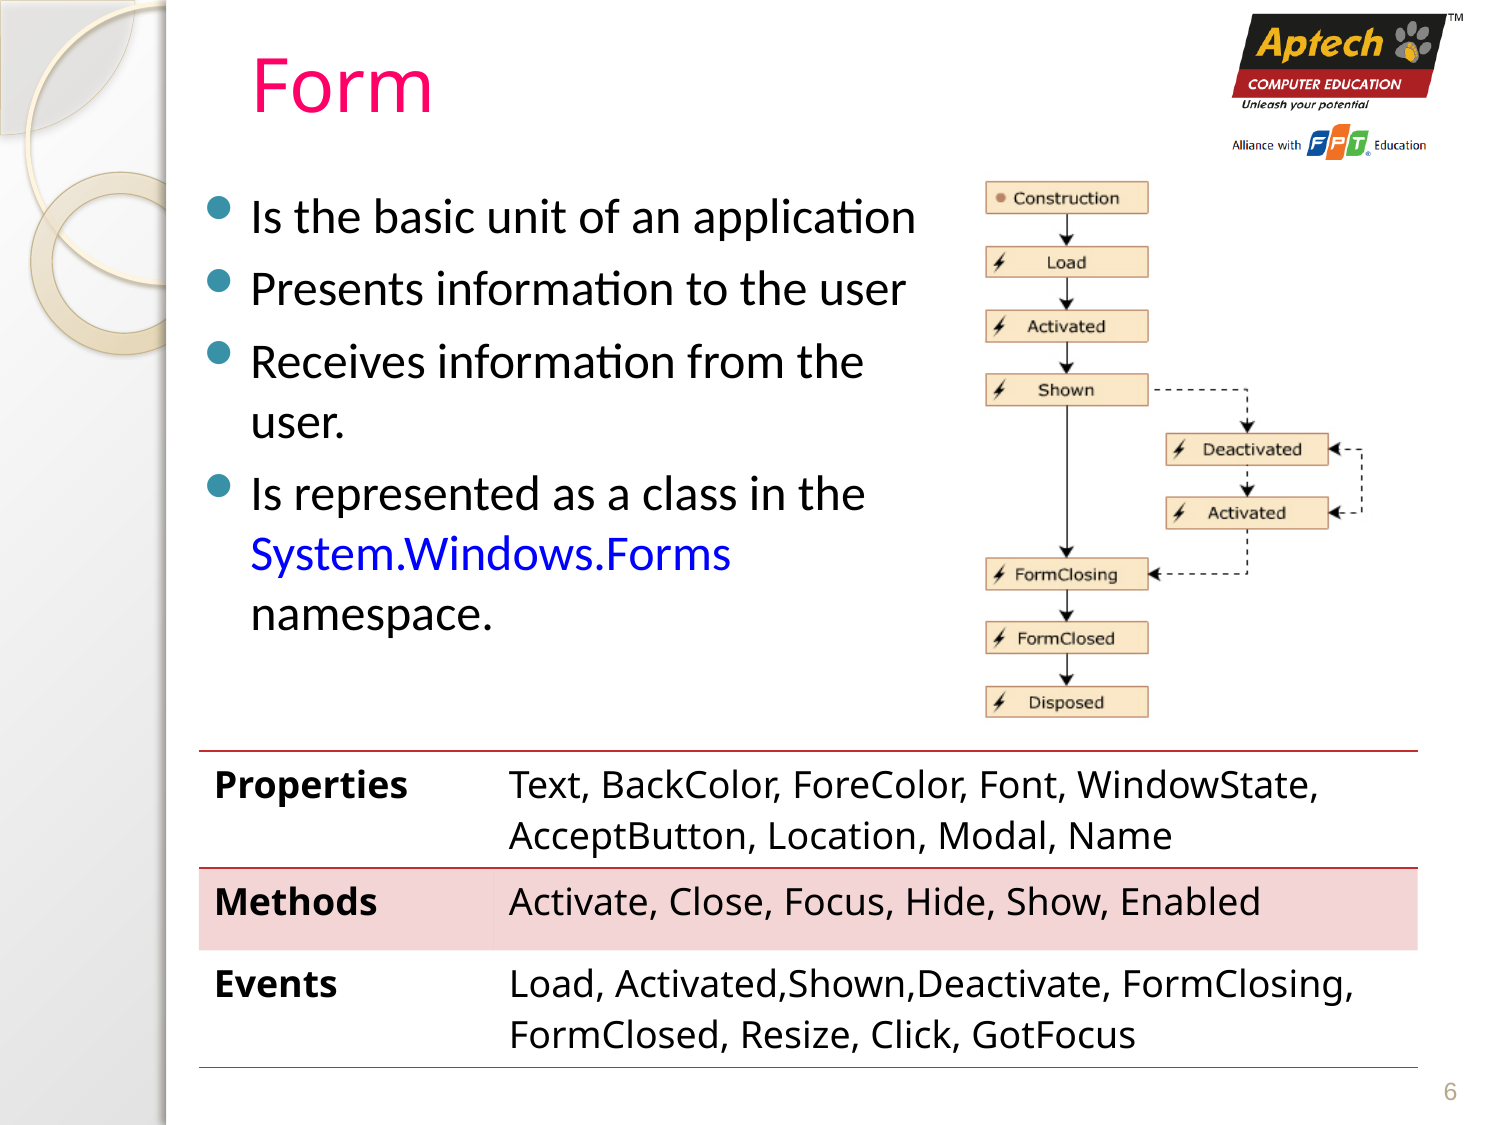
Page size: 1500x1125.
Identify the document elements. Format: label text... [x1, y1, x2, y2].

slide_number 6 [1413, 1034, 1488, 1113]
table_cell Events [199, 950, 494, 1067]
table_header Properties [199, 752, 494, 867]
title Form [235, 0, 1466, 164]
picture [926, 160, 1466, 751]
table_header Text, BackColor, ForeColor, Font, WindowState, AcceptButton, Location, Modal, Name [494, 752, 1418, 867]
list Is the basic unit of an application Presents information to the user Receives information from the user. Is represented as a class in the System.Windows.Forms namespace. [175, 175, 920, 1002]
table_cell Methods [199, 869, 494, 950]
table_cell Load, Activated,Shown,Deactivate, FormClosing, FormClosed, Resize, Click, GotFocus [494, 950, 1418, 1067]
table_cell Activate, Close, Focus, Hide, Show, Enabled [494, 869, 1418, 950]
